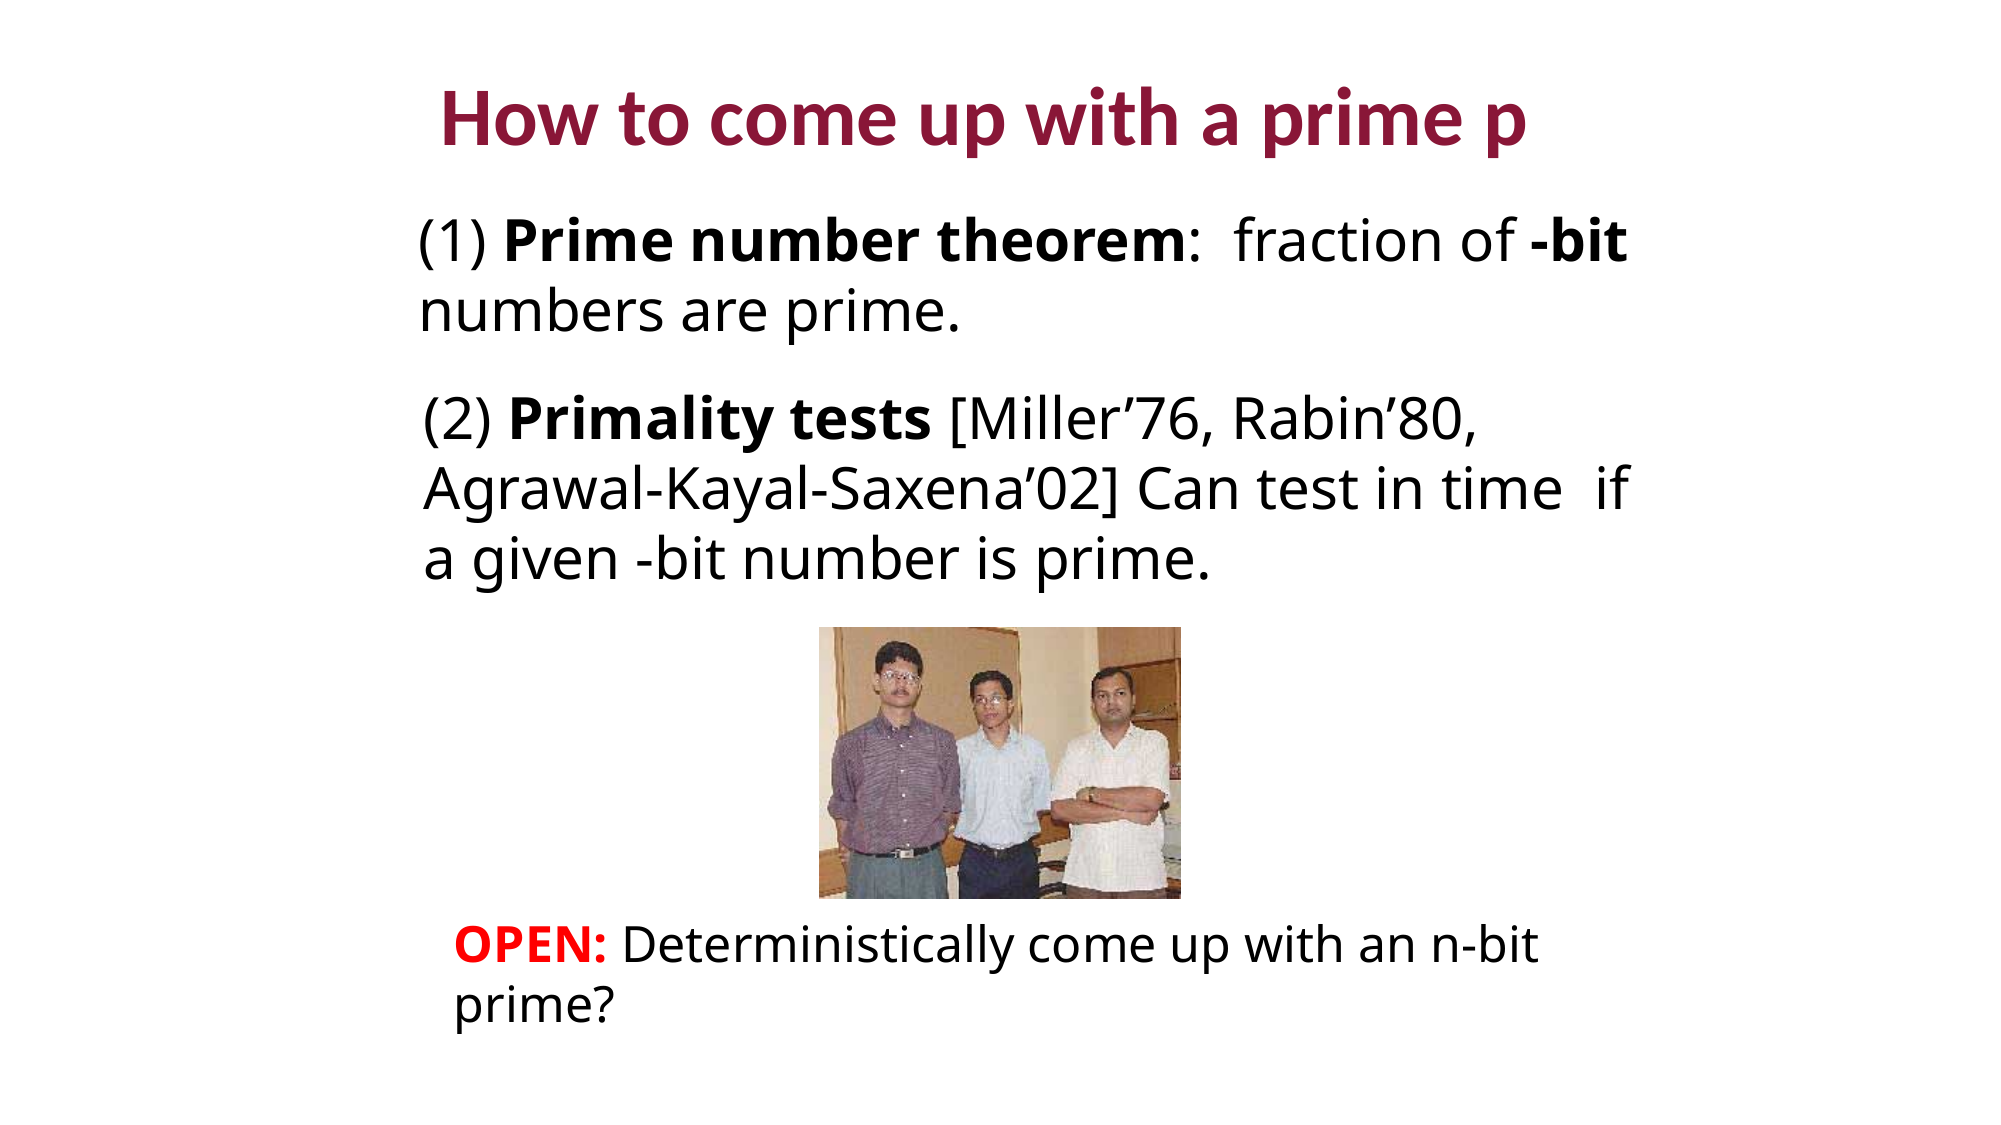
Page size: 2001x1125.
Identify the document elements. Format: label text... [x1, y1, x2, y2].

picture [818, 627, 1181, 900]
text_box How to come up with a prime p [279, 54, 1709, 185]
text_box OPEN: Deterministically come up with an n-bit prime? [439, 905, 1709, 1040]
